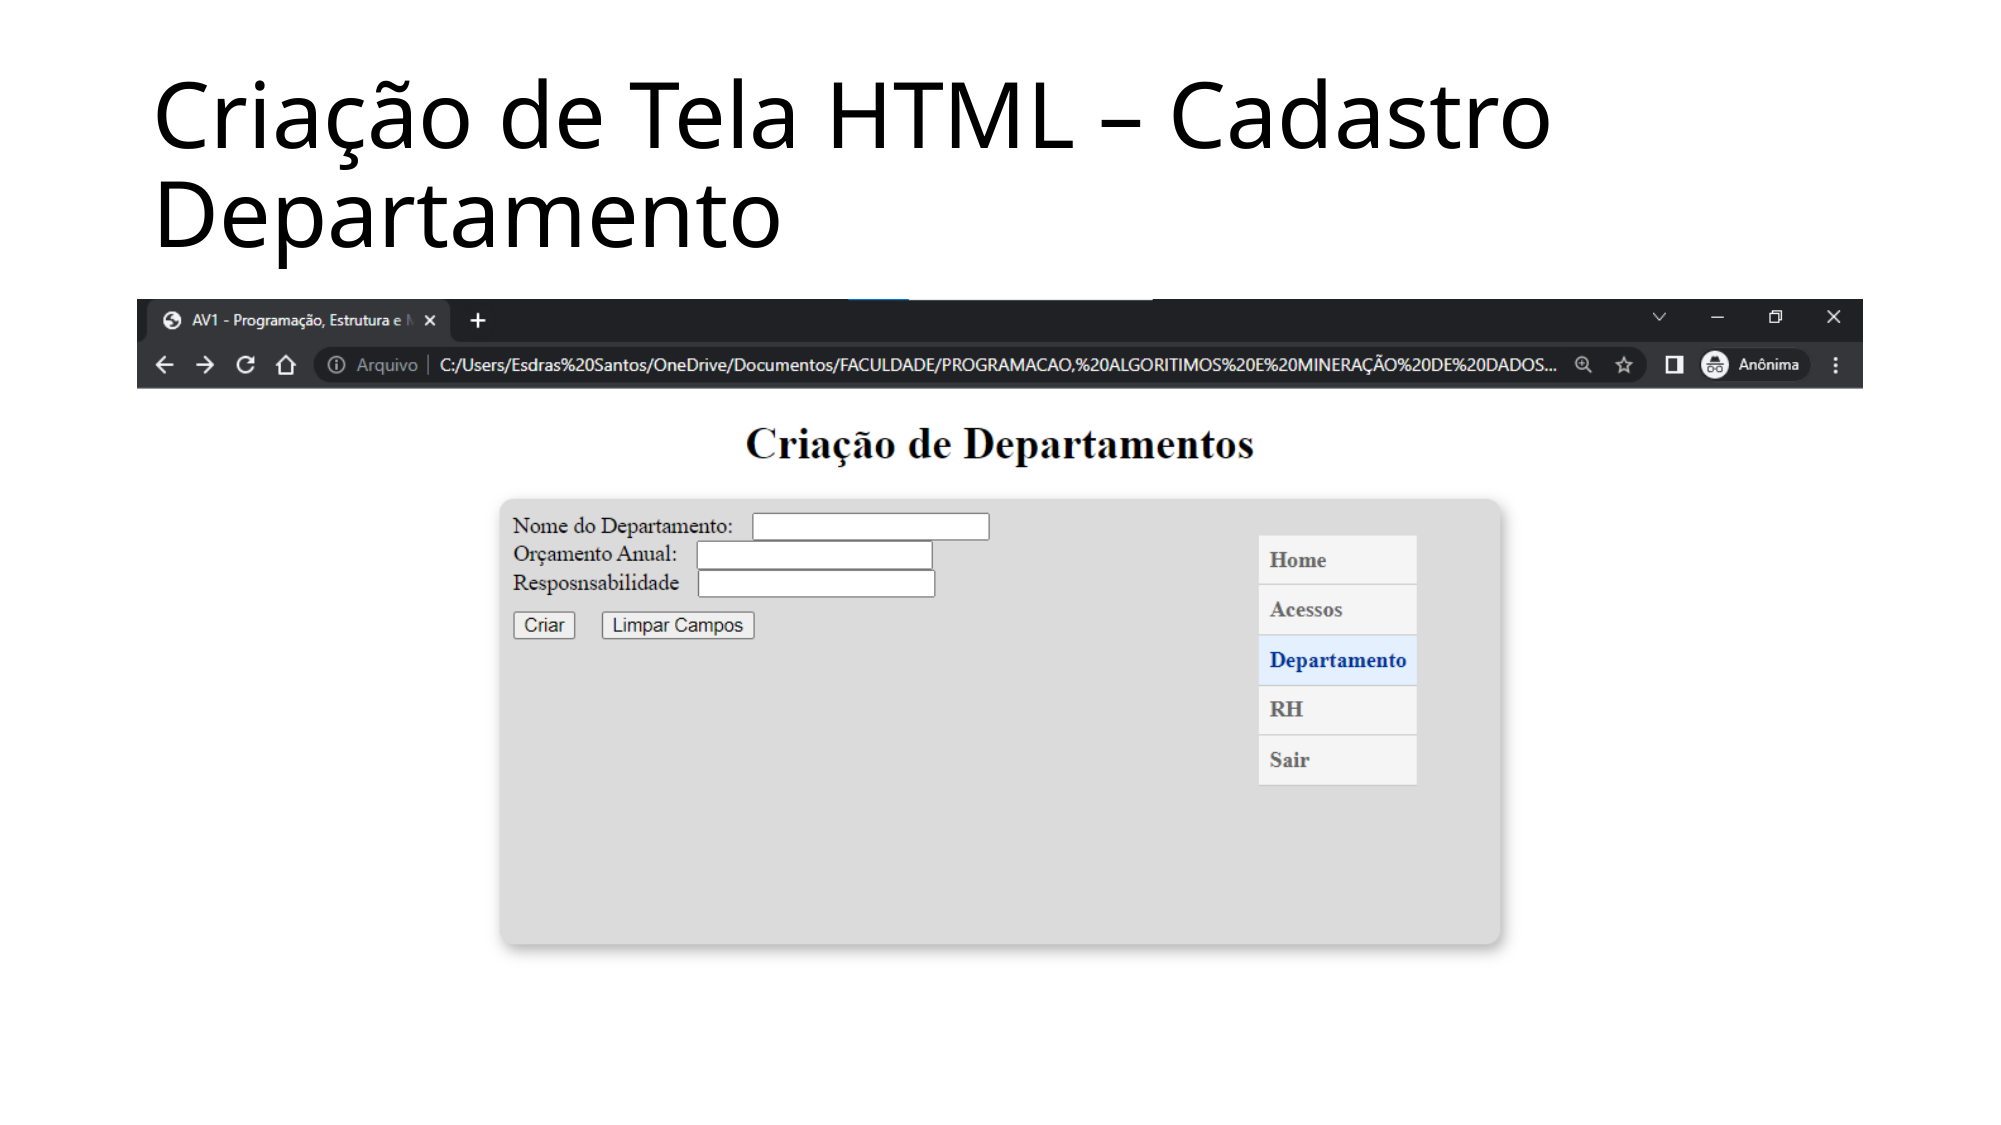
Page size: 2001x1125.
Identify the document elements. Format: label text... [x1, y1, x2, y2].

title Criação de Tela HTML – Cadastro Departamento [137, 59, 1863, 278]
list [137, 299, 1863, 1014]
